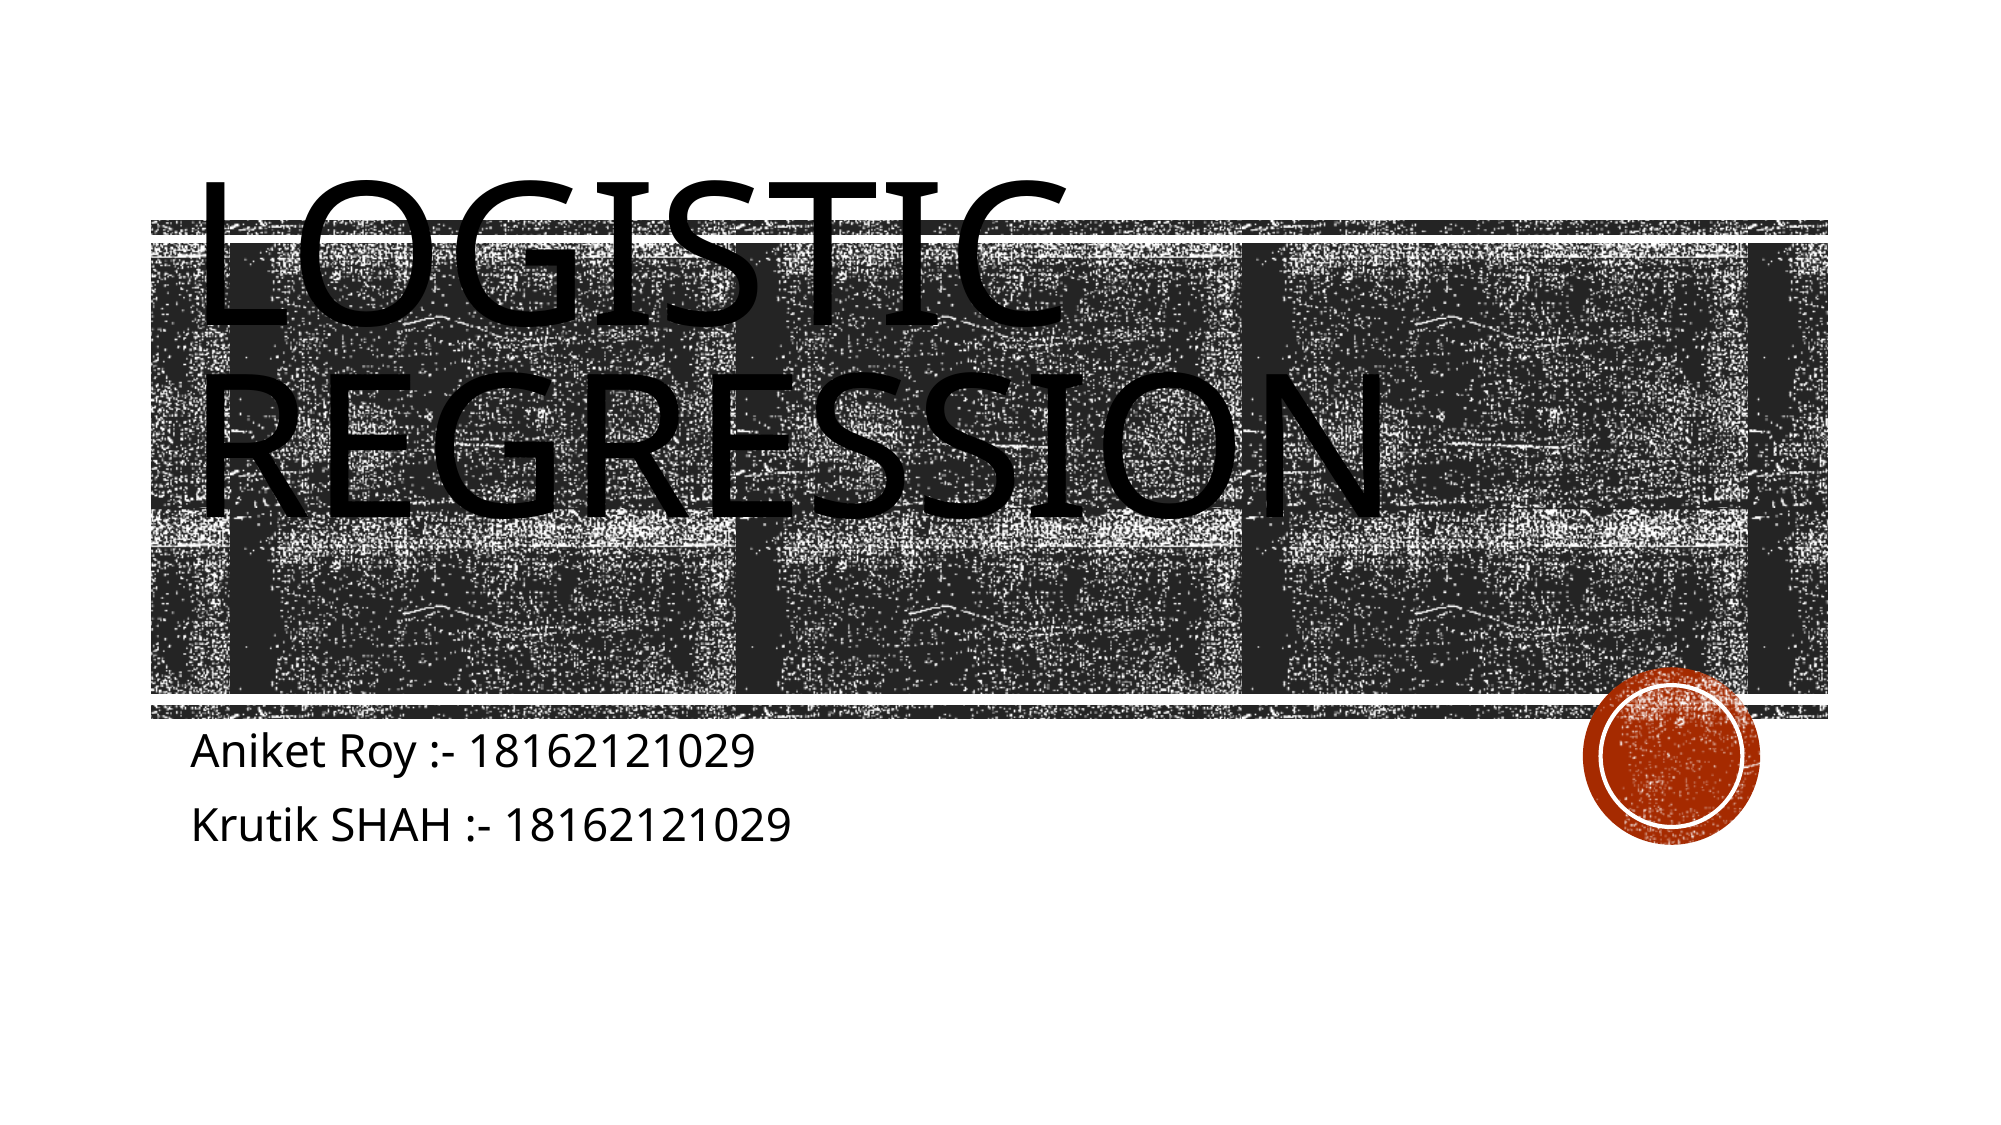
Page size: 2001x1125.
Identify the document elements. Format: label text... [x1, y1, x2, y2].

subtitle Aniket Roy :- 18162121029 Krutik SHAH :- 18162121029 [175, 720, 1470, 896]
title Logistic Regression [172, 234, 1808, 733]
